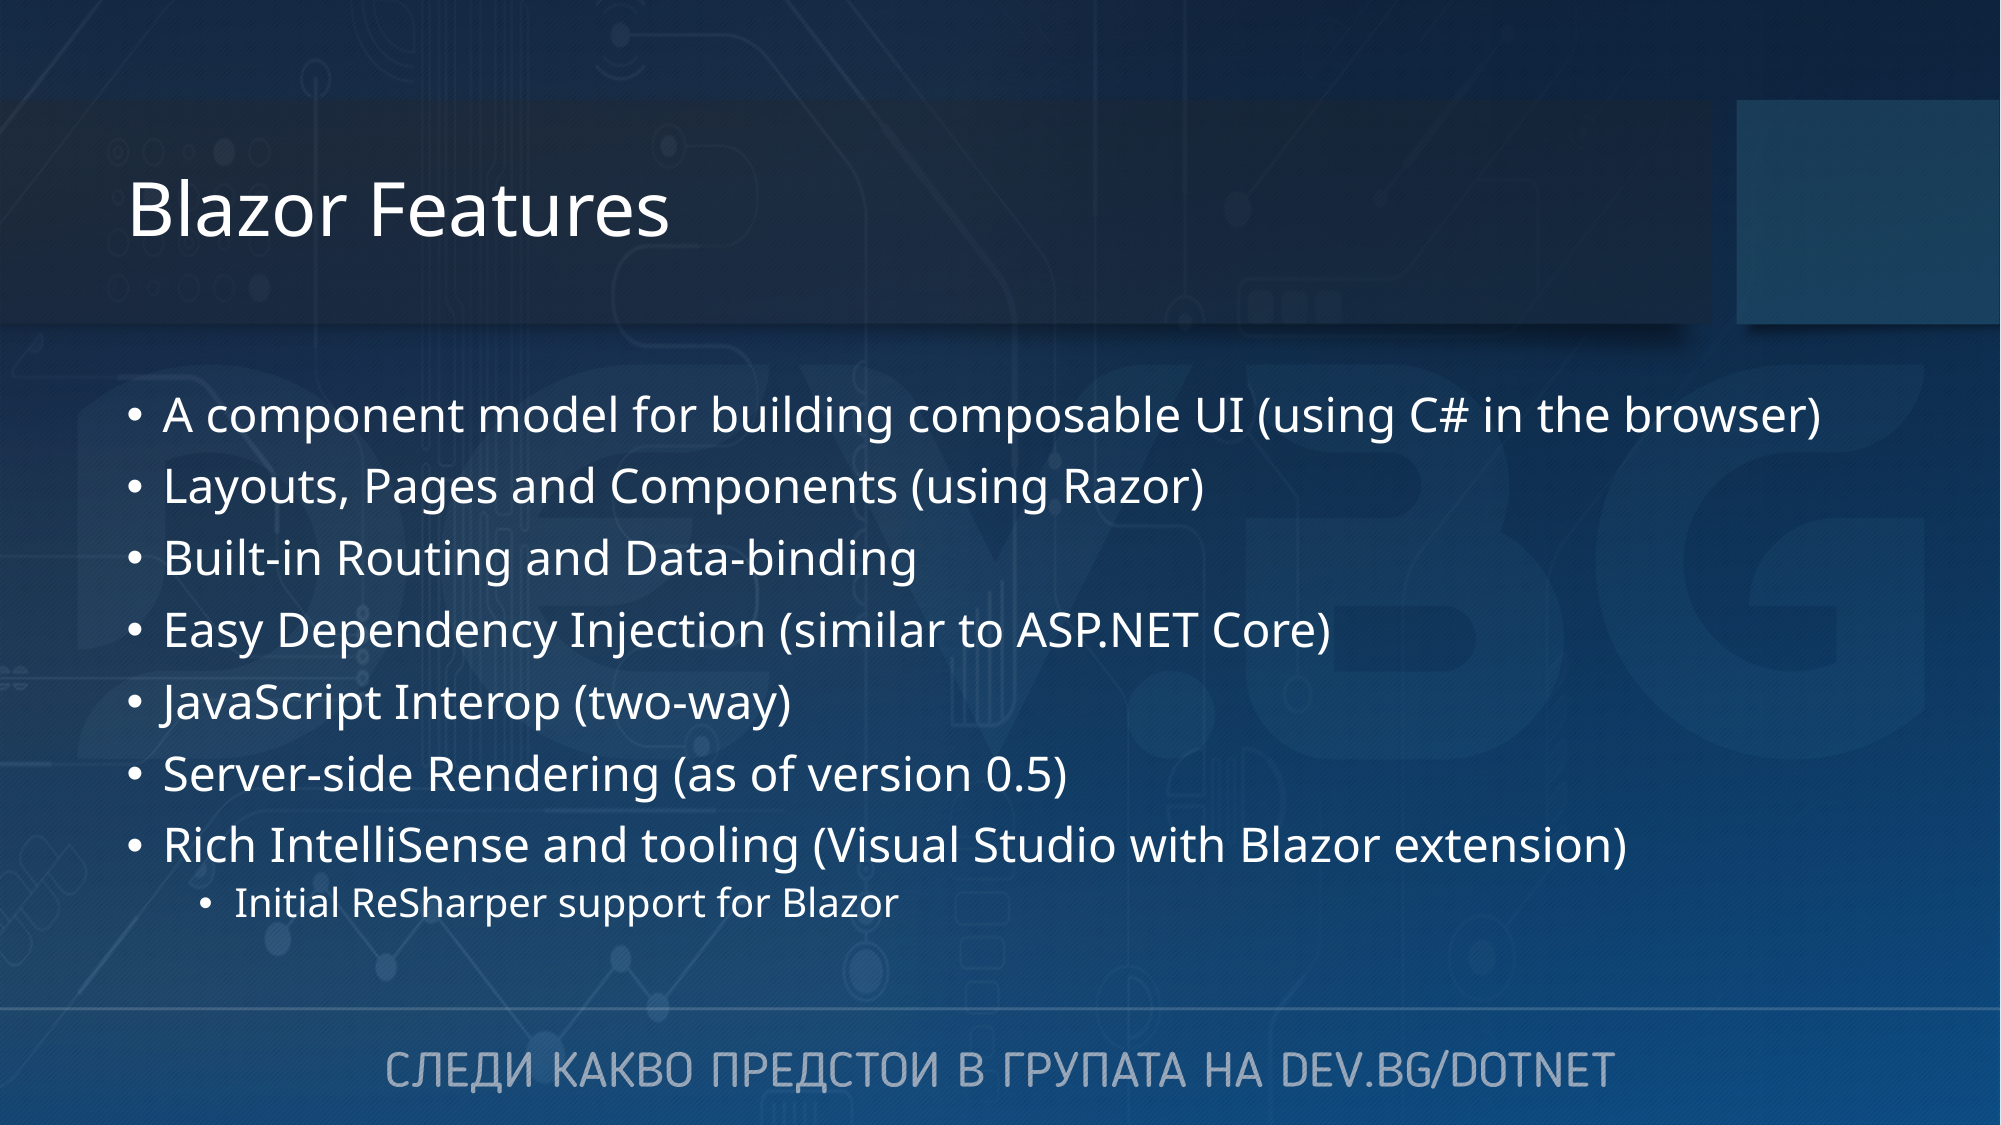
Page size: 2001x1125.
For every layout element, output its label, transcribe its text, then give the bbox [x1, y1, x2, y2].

list A component model for building composable UI (using C# in the browser) Layouts, Pages and Components (using Razor) Built-in Routing and Data-binding Easy Dependency Injection (similar to ASP.NET Core) JavaScript Interop (two-way) Server-side Rendering (as of version 0.5) Rich IntelliSense and tooling (Visual Studio with Blazor extension) Initial ReSharper support for Blazor [111, 383, 1879, 974]
title Blazor Features [111, 123, 1689, 301]
picture [0, 0, 2001, 1125]
